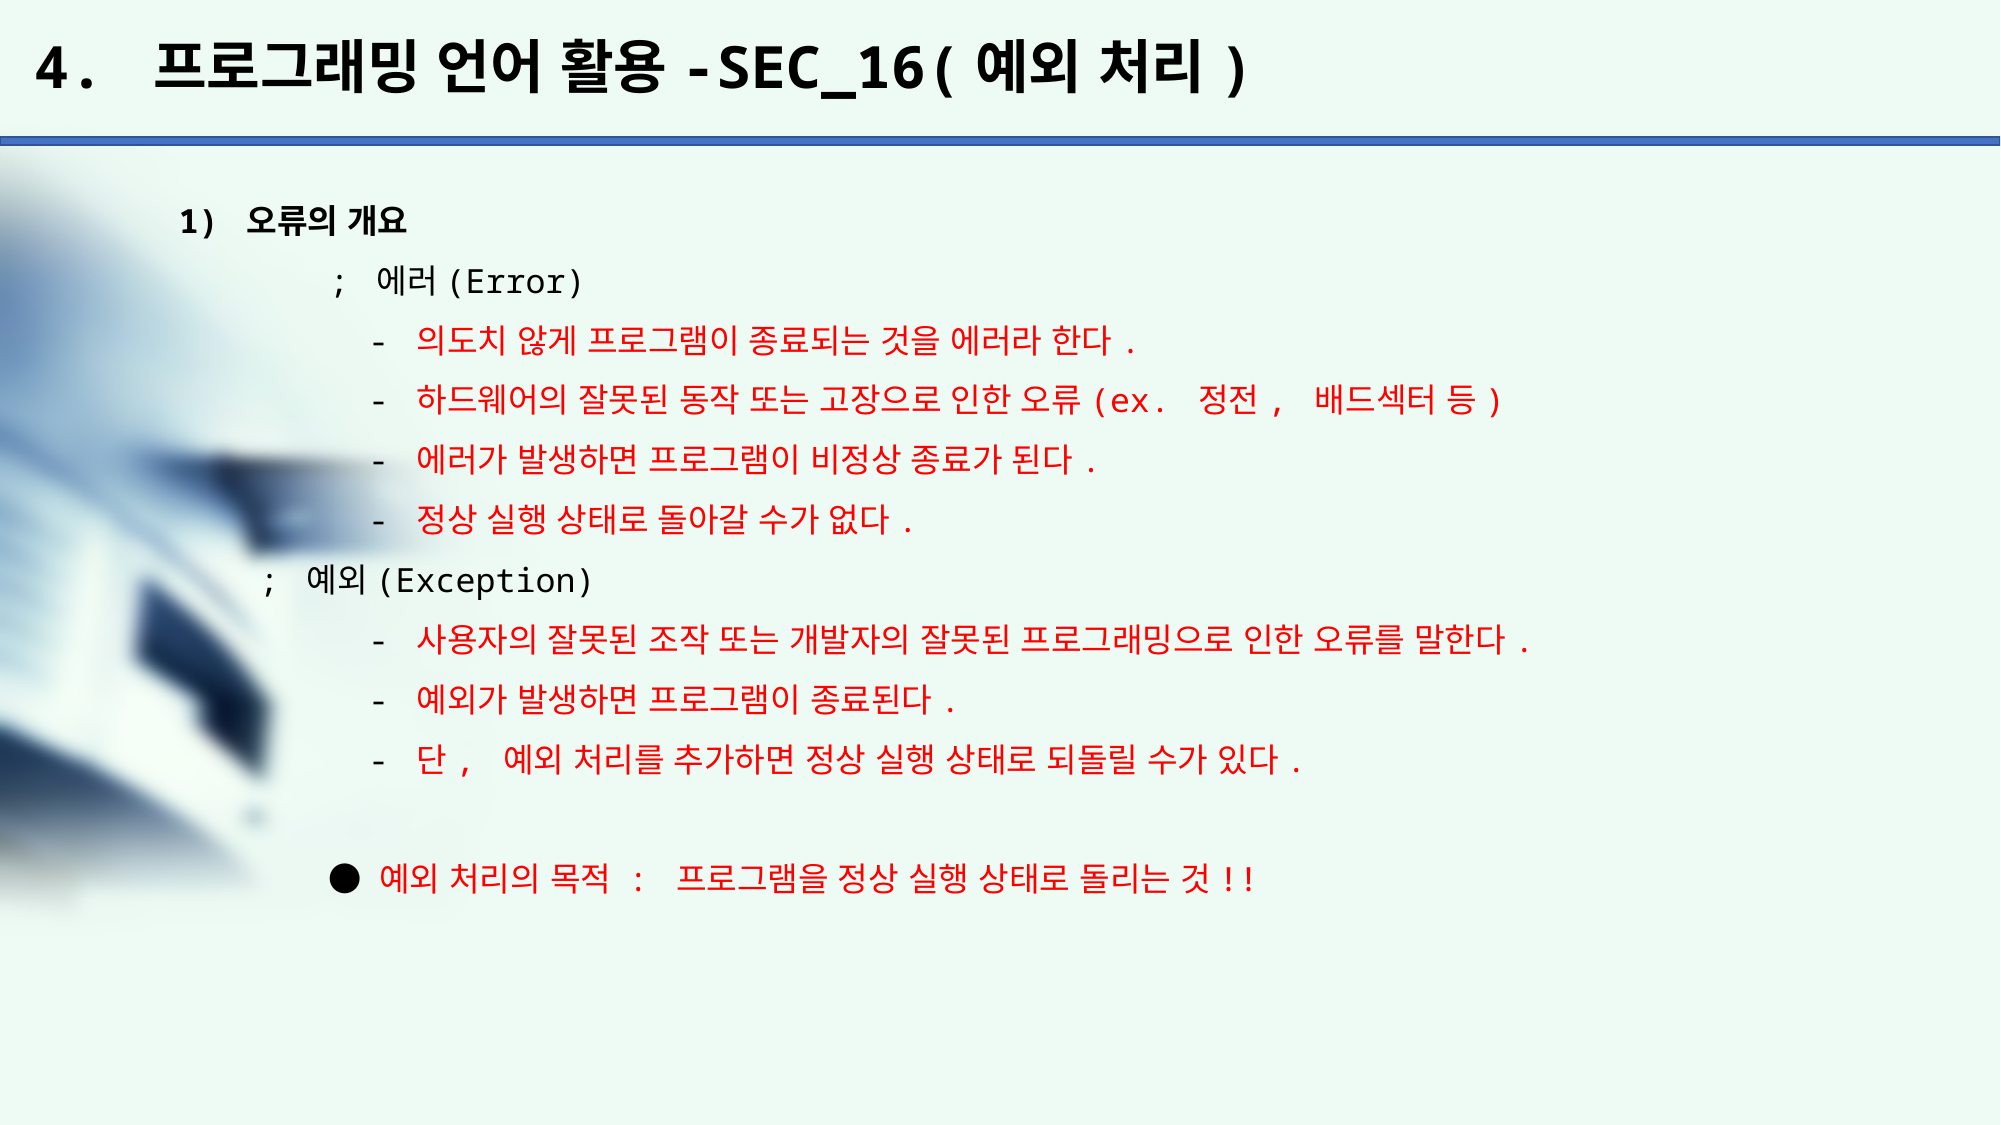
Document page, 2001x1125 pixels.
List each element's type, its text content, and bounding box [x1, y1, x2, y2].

title 4. 프로그래밍 언어 활용-SEC_16(예외 처리) [19, 14, 1922, 126]
picture [0, 0, 2000, 136]
picture [0, 146, 2000, 1125]
text_box 1) 오류의 개요 ; 에러(Error) - 의도치 않게 프로그램이 종료되는 것을 에러라 한다. - 하드웨어의 잘못된 동작 또는 고장으로 인한 오류(ex. 정전, 배드섹터 등) - 에러가 발생하면 프로그램이 비정상 종료가 된다. - 정상 실행 상태로 돌아갈 수가 없다. ; 예외(Exception) - 사용자의 잘못된 조작 또는 개발자의 잘못된 프로그래밍으로 인한 오류를 말한다. - 예외가 발생하면 프로그램이 종료된다. - 단, 예외 처리를 추가하면 정상 실행 상태로 되돌릴 수가 있다. ● 예외 처리의 목적 : 프로그램을 정상 실행 상태로 돌리는 것!! [163, 172, 1969, 966]
